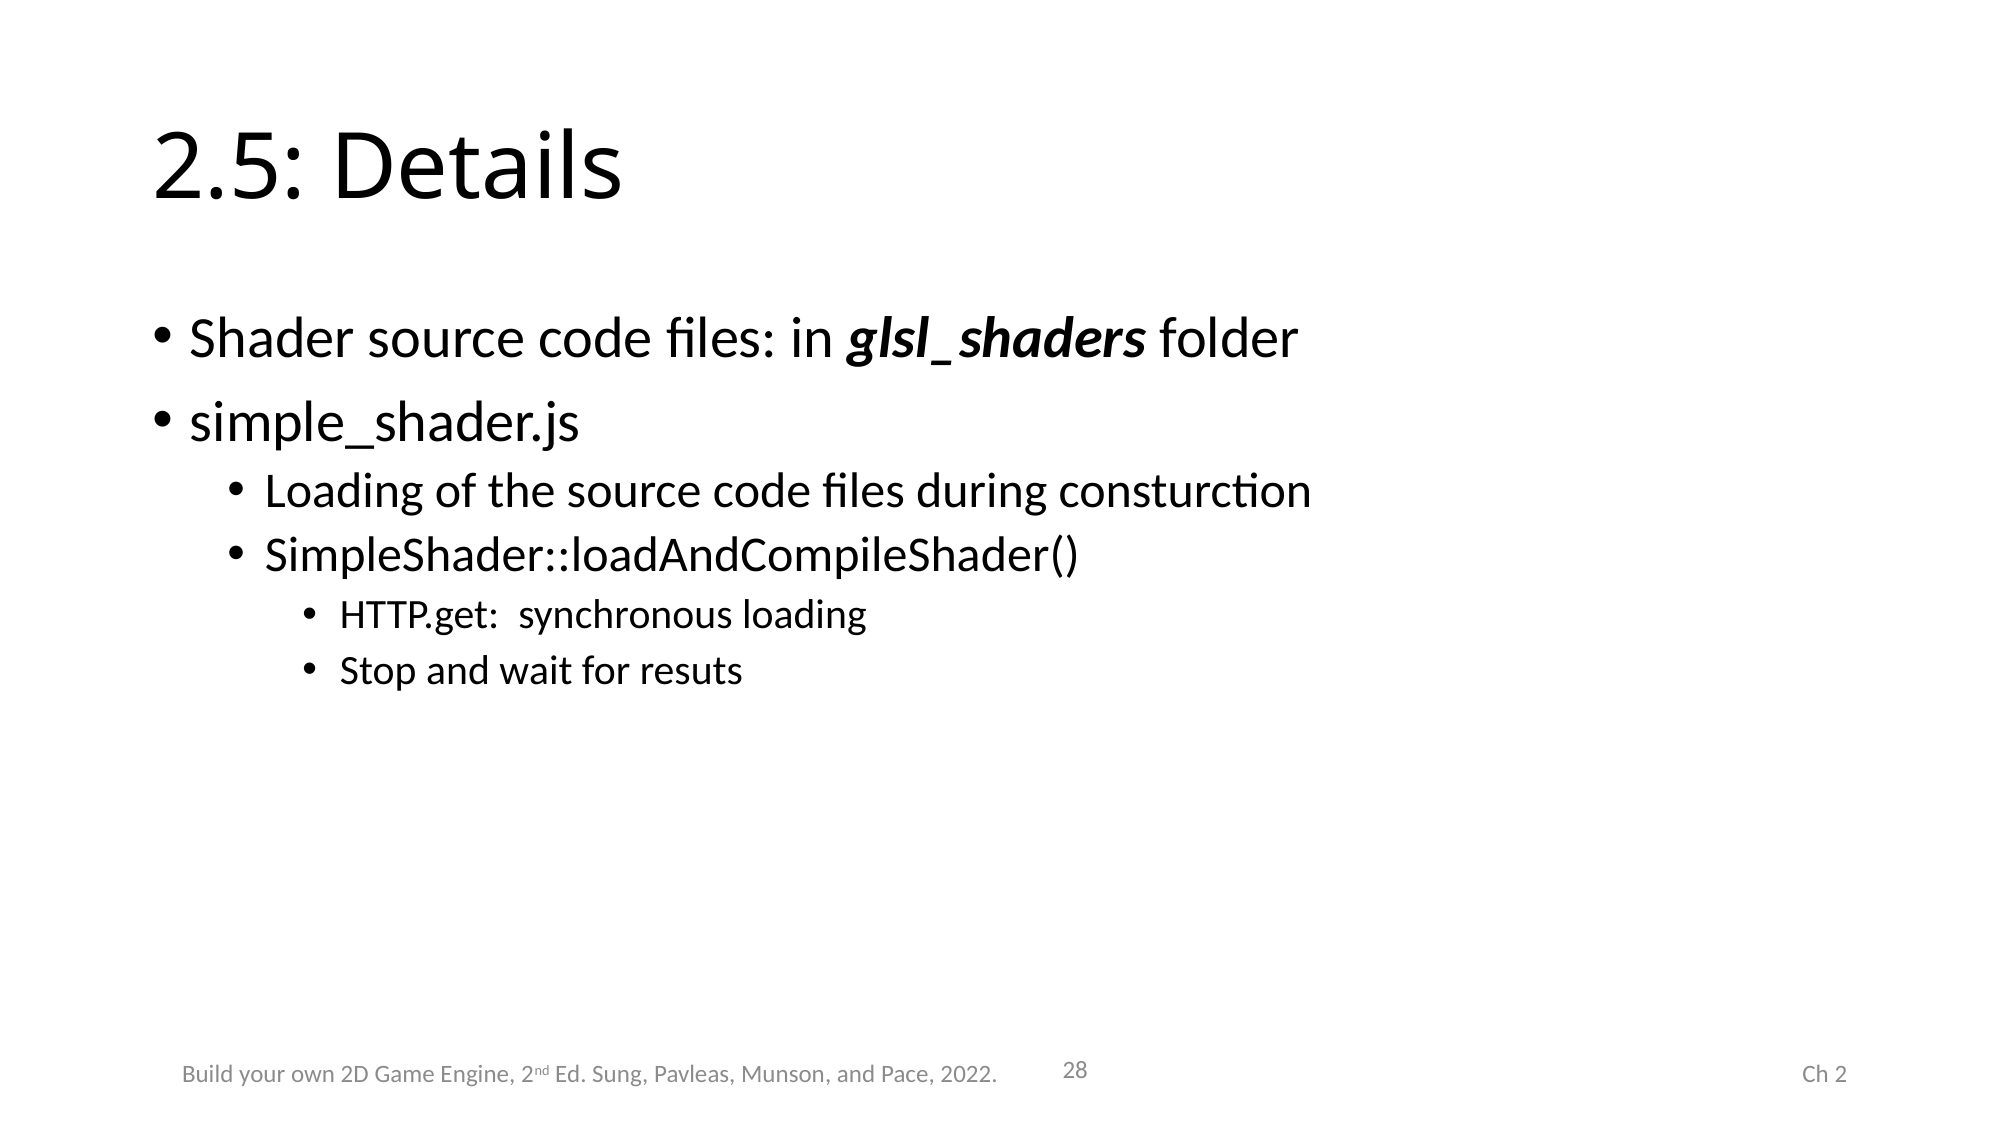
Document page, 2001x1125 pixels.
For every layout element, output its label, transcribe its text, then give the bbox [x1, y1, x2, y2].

list Shader source code files: in glsl_shaders folder simple_shader.js Loading of the source code files during consturction SimpleShader::loadAndCompileShader() HTTP.get: synchronous loading Stop and wait for resuts [137, 299, 1863, 1014]
title 2.5: Details [137, 59, 1863, 278]
